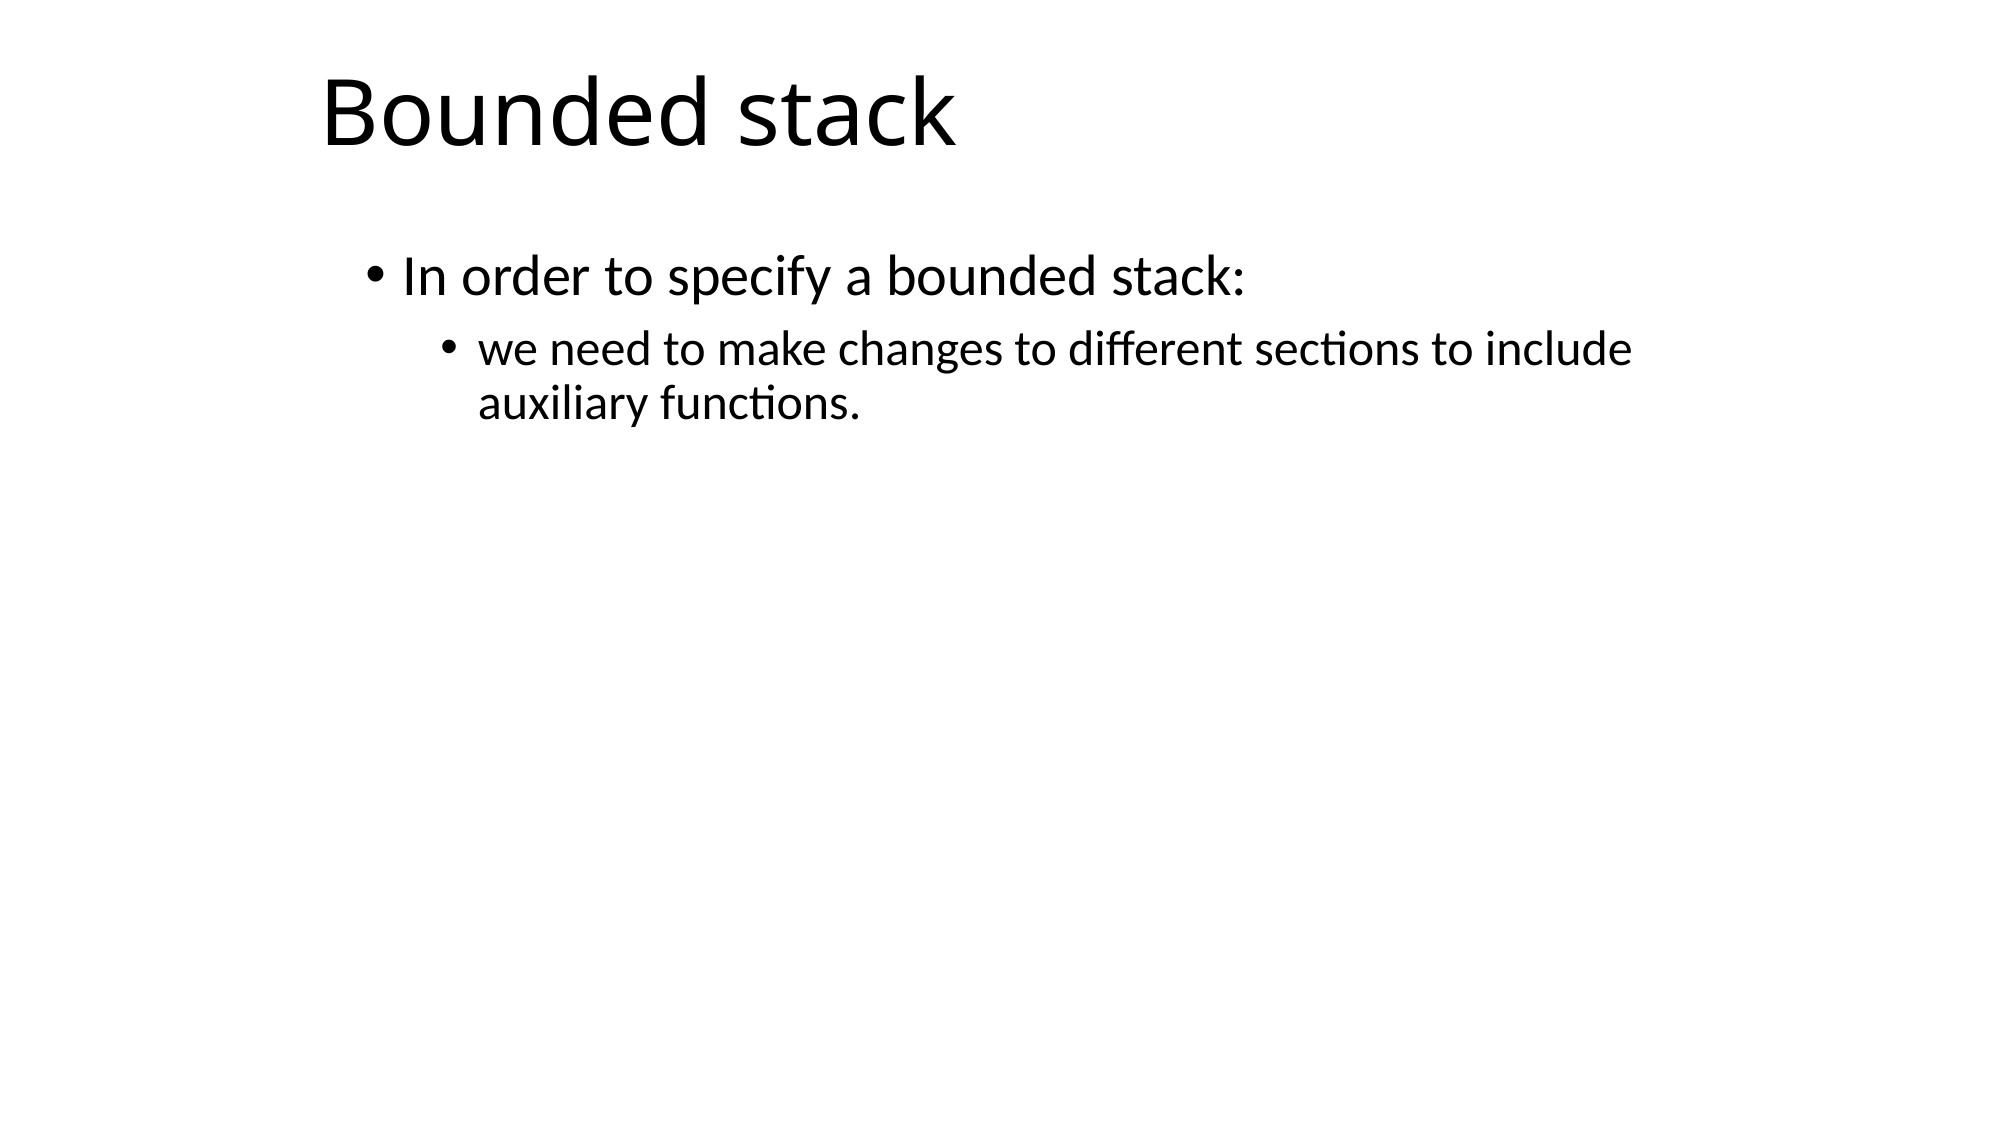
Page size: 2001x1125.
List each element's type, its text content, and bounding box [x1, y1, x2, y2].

list In order to specify a bounded stack: we need to make changes to different sections to include auxiliary functions. [362, 237, 1637, 912]
title Bounded stack [316, 22, 1591, 209]
